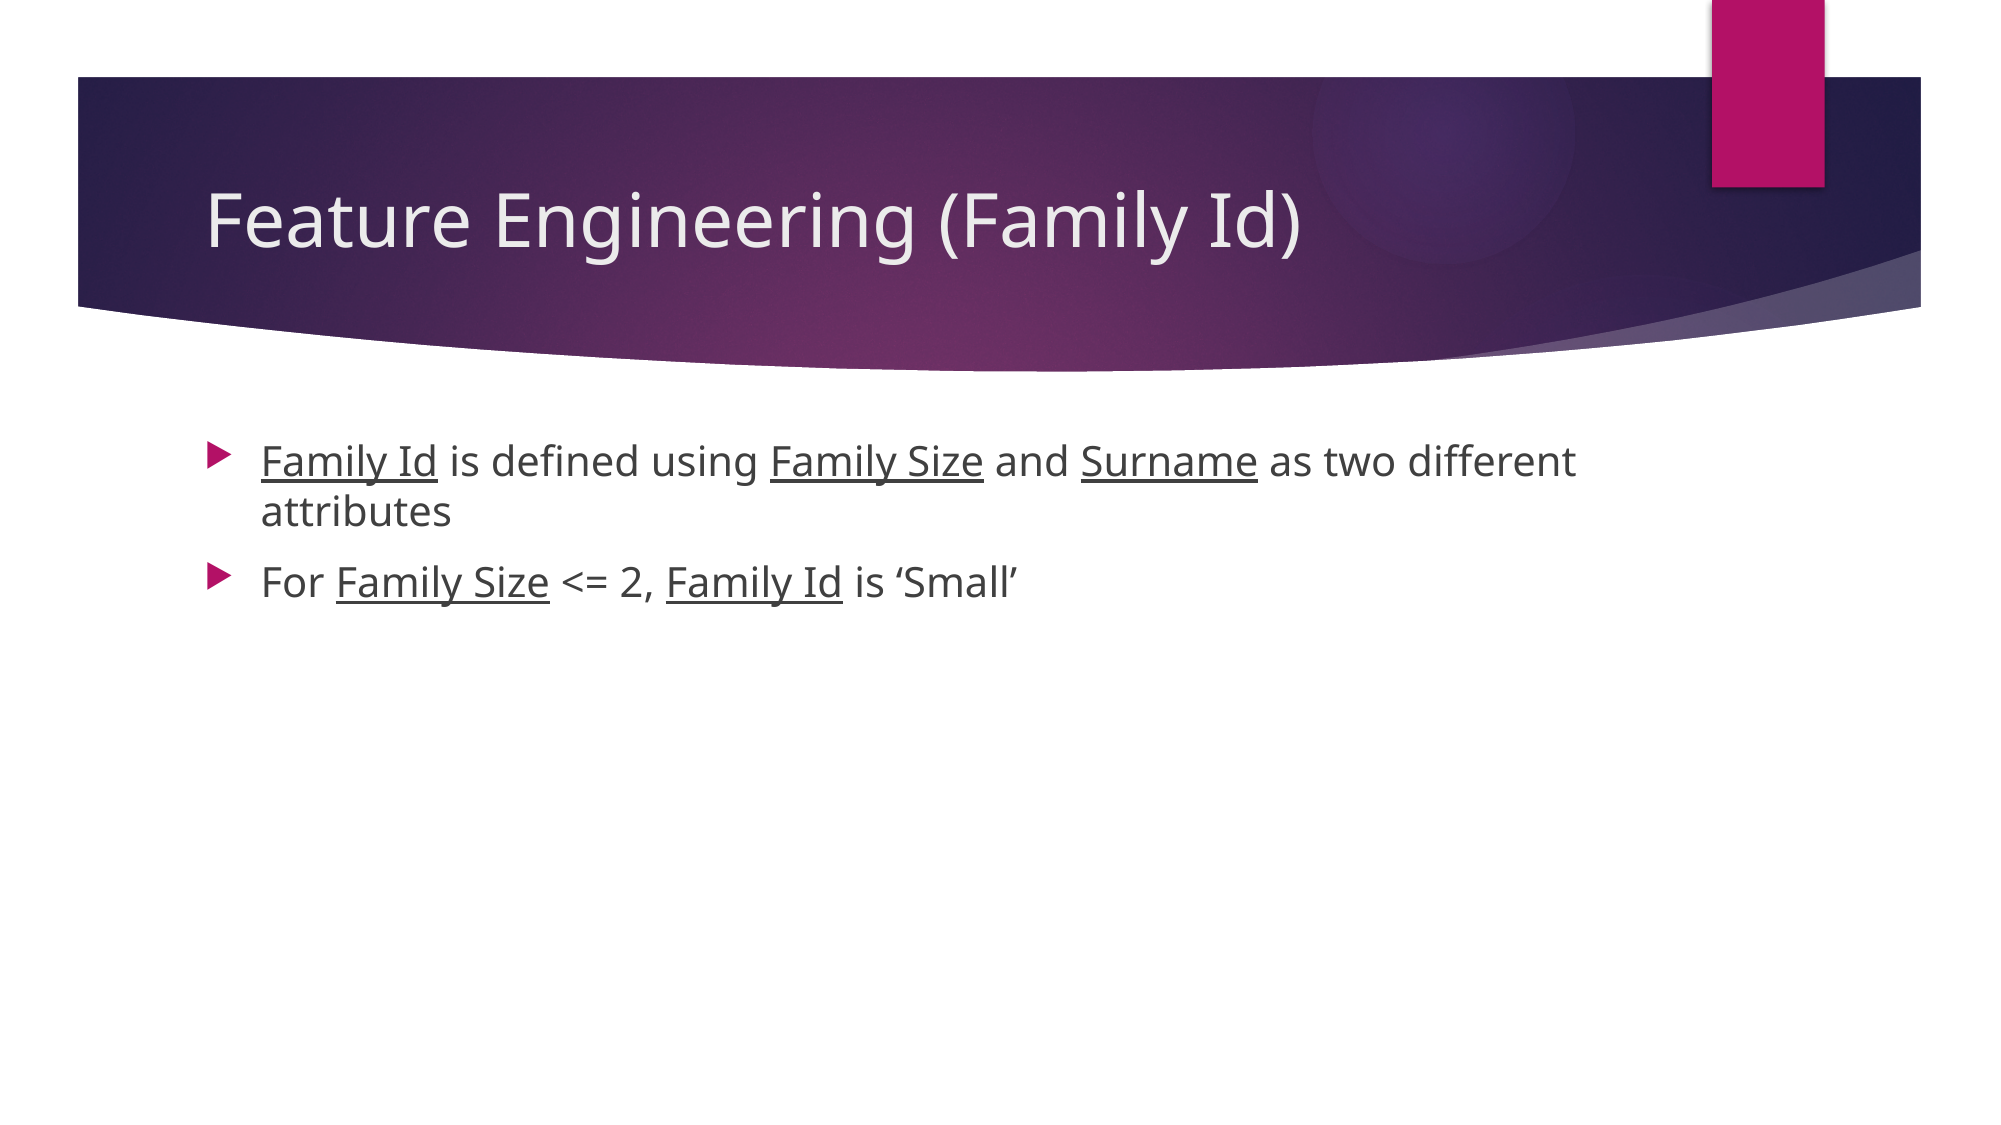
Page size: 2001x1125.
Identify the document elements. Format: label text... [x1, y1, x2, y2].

list Family Id is defined using Family Size and Surname as two different attributes For Family Size <= 2, Family Id is ‘Small’ [189, 427, 1638, 988]
title Feature Engineering (Family Id) [189, 159, 1627, 276]
